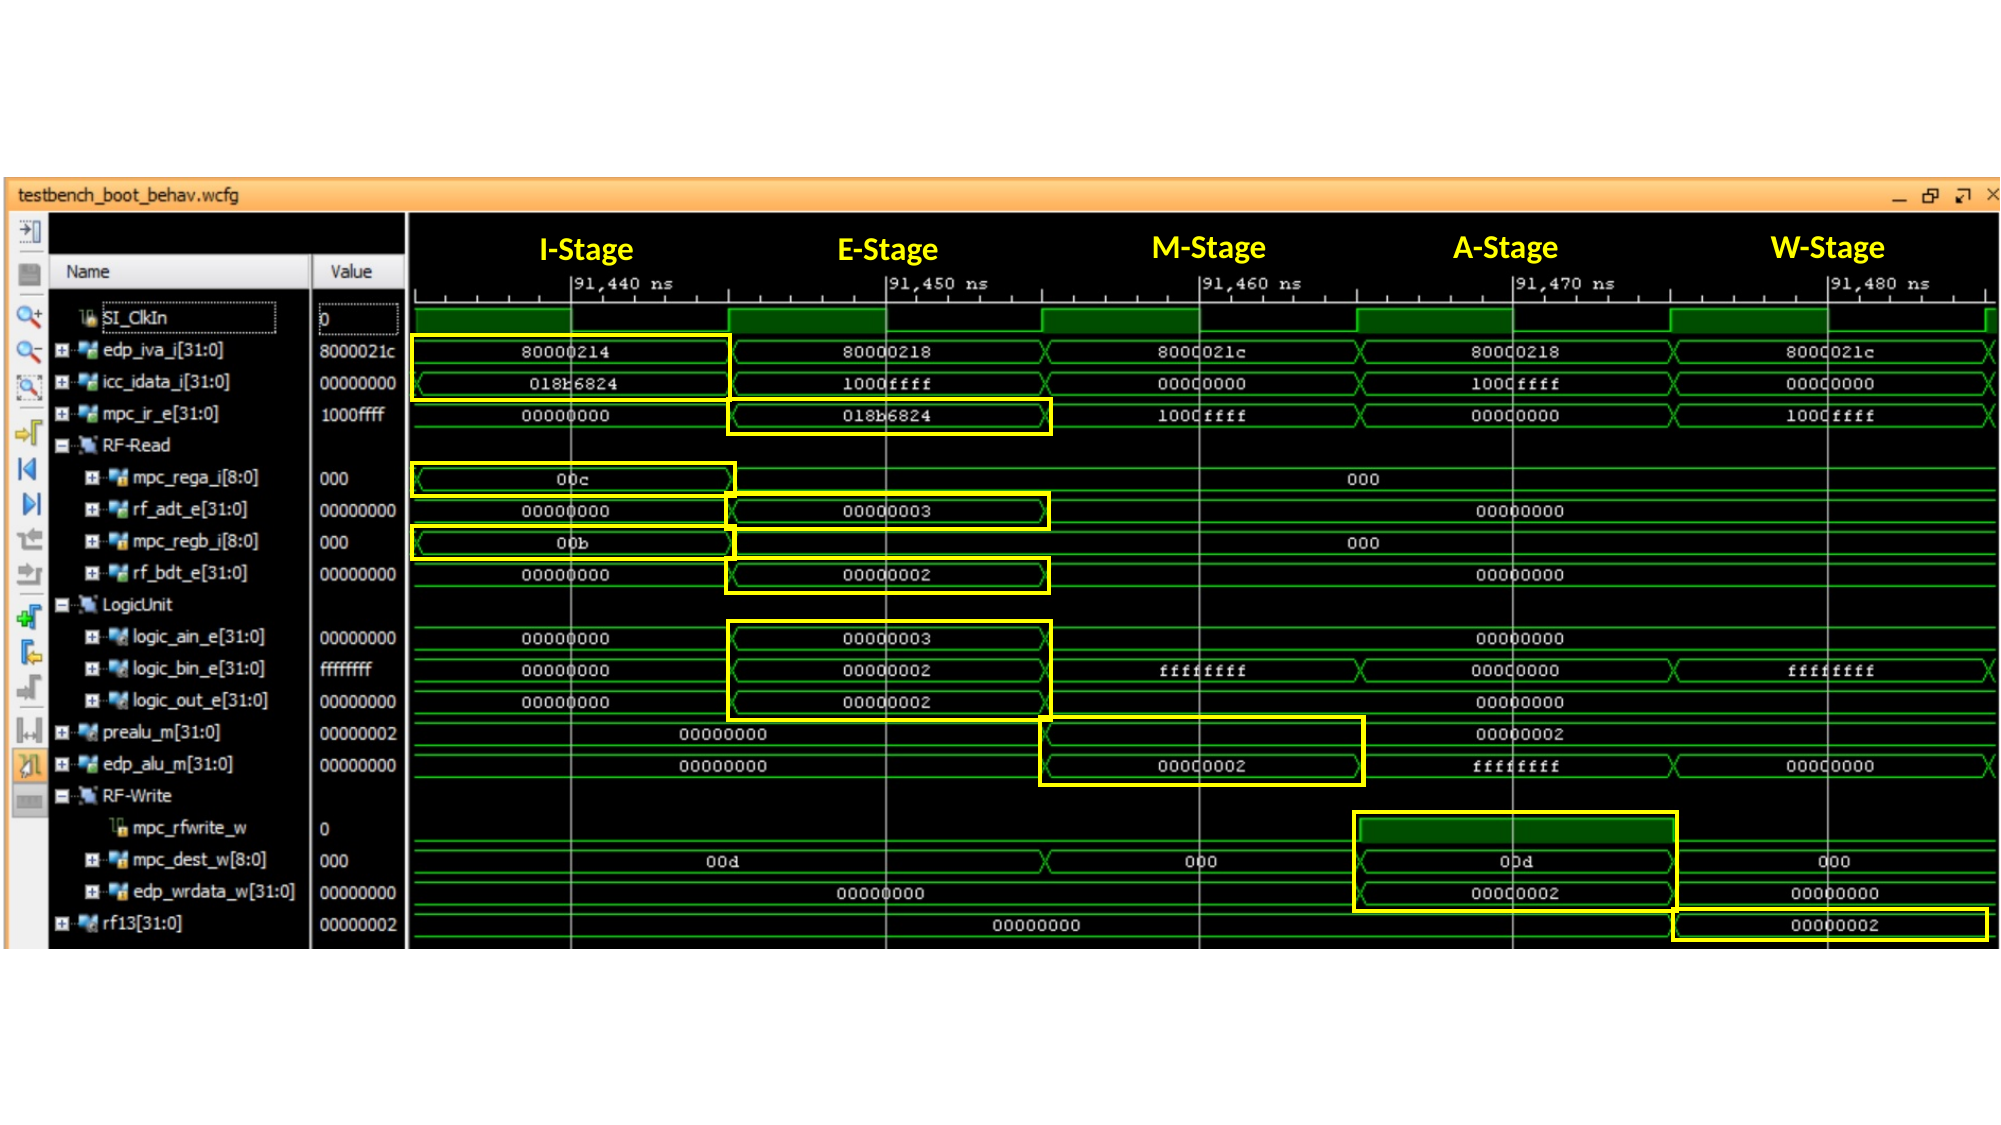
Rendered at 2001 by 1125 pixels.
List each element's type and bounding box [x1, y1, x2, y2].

picture [3, 177, 2000, 949]
